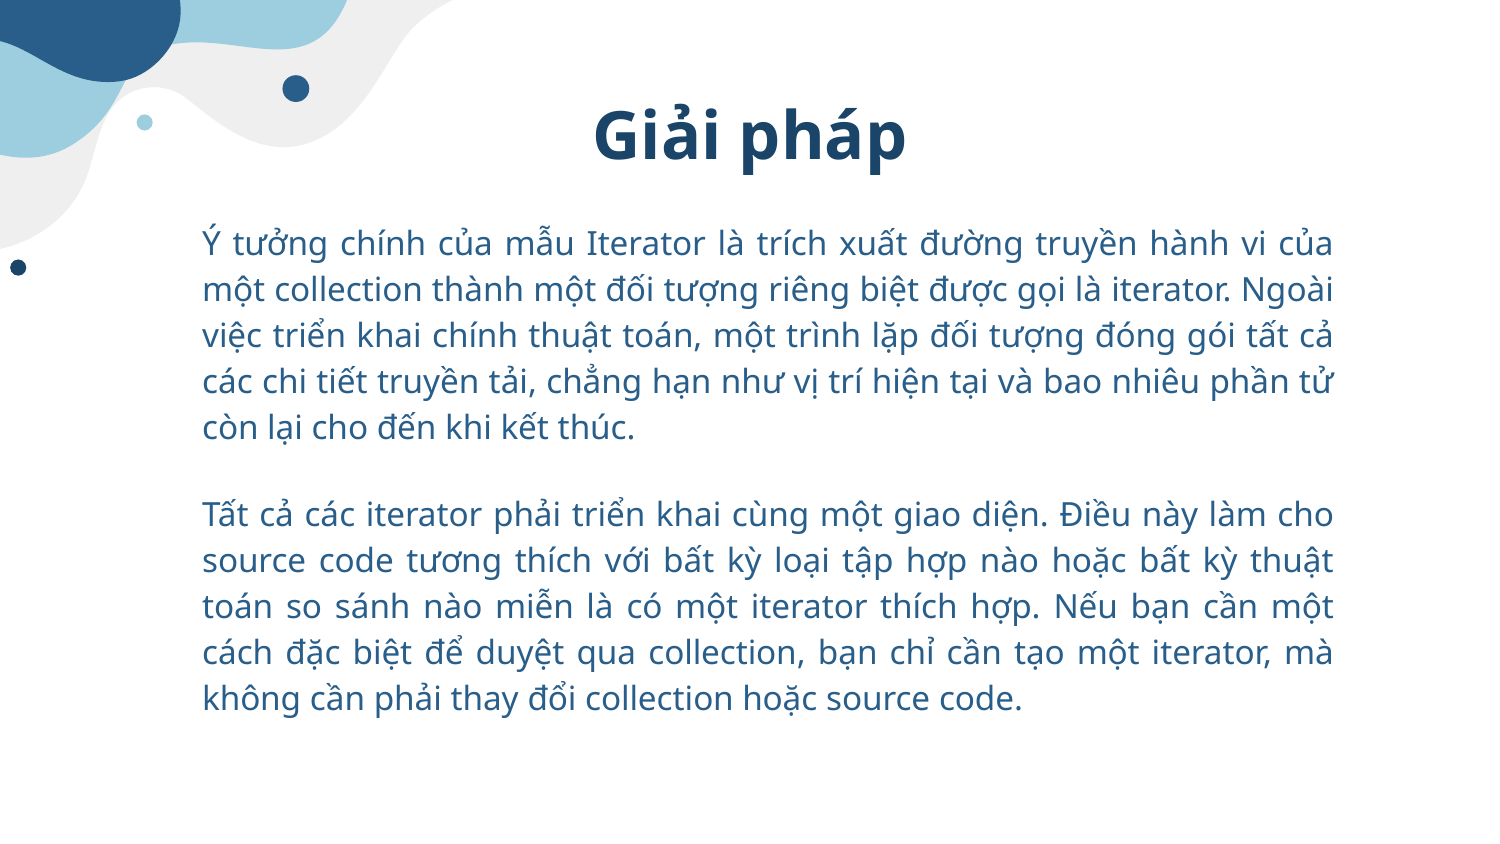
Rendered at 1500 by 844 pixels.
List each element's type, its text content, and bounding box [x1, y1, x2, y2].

text_box Ý tưởng chính của mẫu Iterator là trích xuất đường truyền hành vi của một collection thành một đối tượng riêng biệt được gọi là iterator. Ngoài việc triển khai chính thuật toán, một trình lặp đối tượng đóng gói tất cả các chi tiết truyền tải, chẳng hạn như vị trí hiện tại và bao nhiêu phần tử còn lại cho đến khi kết thúc. Tất cả các iterator phải triển khai cùng một giao diện. Điều này làm cho source code tương thích với bất kỳ loại tập hợp nào hoặc bất kỳ thuật toán so sánh nào miễn là có một iterator thích hợp. Nếu bạn cần một cách đặc biệt để duyệt qua collection, bạn chỉ cần tạo một iterator, mà không cần phải thay đổi collection hoặc source code. [187, 201, 1351, 733]
title Giải pháp [88, 78, 1412, 154]
